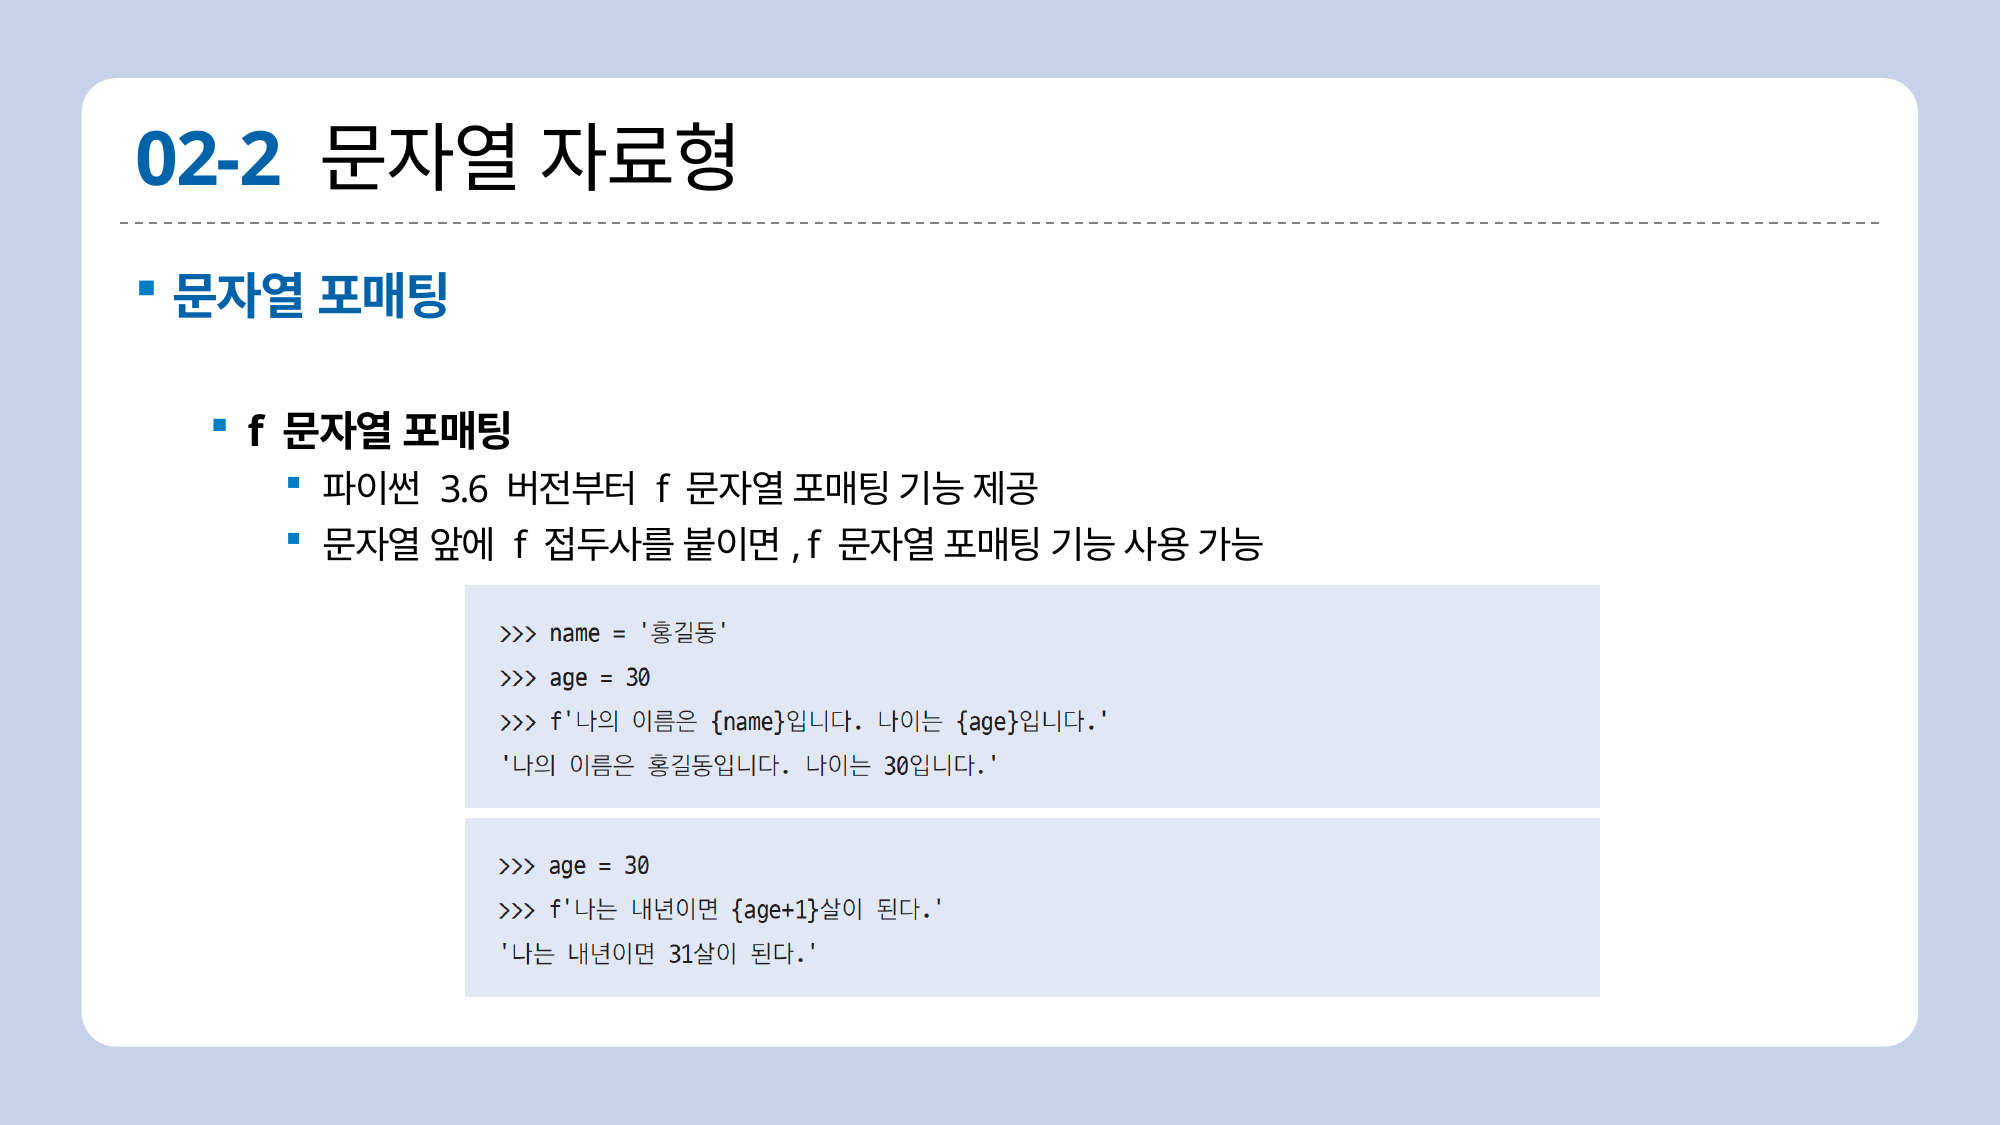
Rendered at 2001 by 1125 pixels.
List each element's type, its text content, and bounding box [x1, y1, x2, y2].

picture [465, 818, 1600, 997]
list 문자열 포매팅 f 문자열 포매팅 파이썬 3.6 버전부터 f 문자열 포매팅 기능 제공 문자열 앞에 f 접두사를 붙이면, f 문자열 포매팅 기능 사용 가능 [120, 257, 1880, 1009]
picture [465, 585, 1600, 808]
title 02-2 문자열 자료형 [120, 109, 1880, 209]
